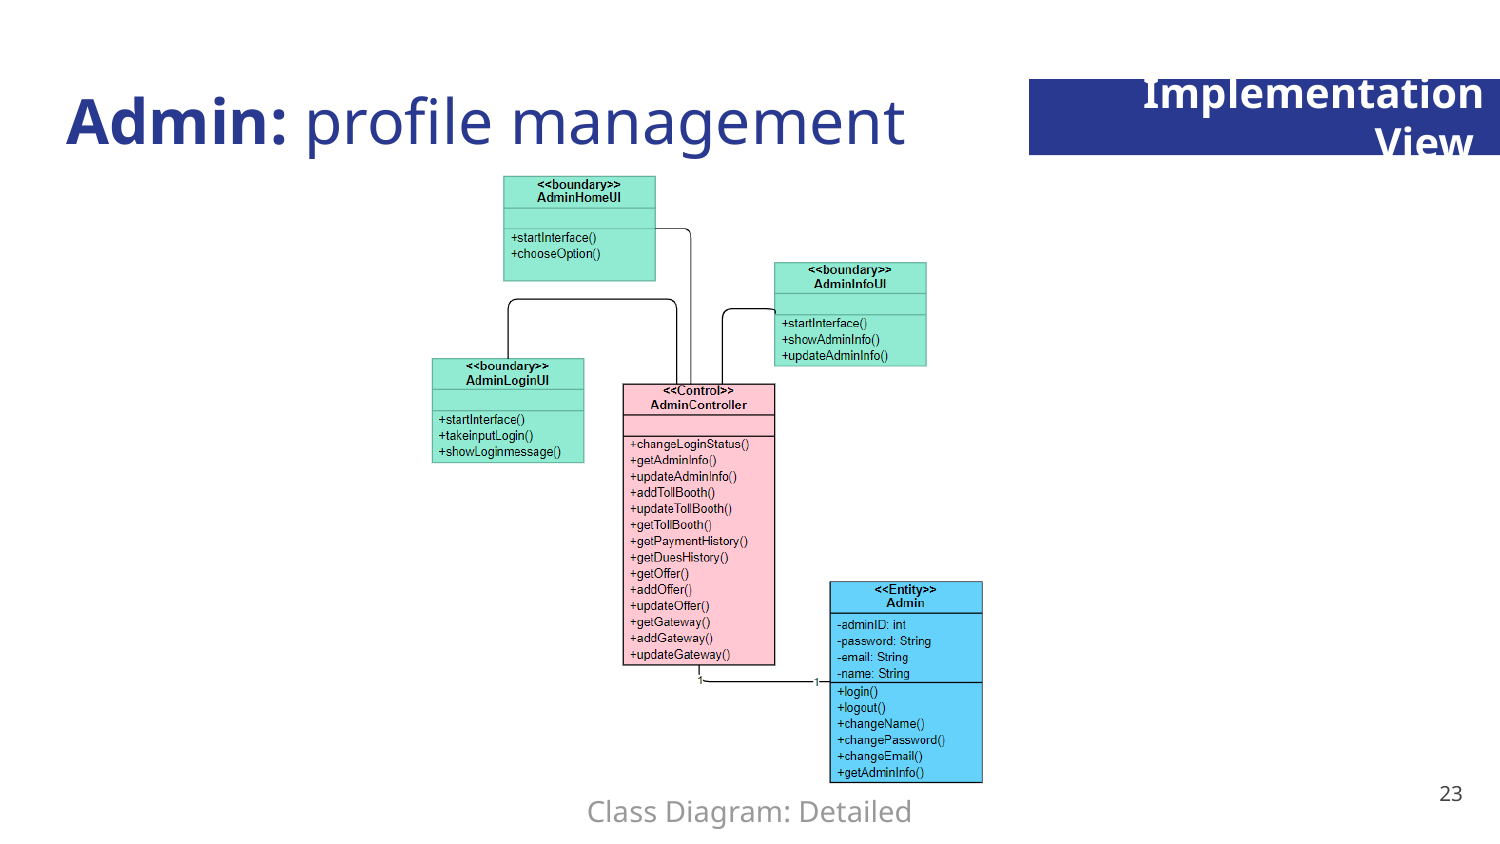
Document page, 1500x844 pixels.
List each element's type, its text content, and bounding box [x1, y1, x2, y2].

picture [398, 170, 1060, 797]
text_box Class Diagram: Detailed [514, 805, 986, 843]
title Admin: profile management [51, 67, 1449, 167]
text_box Implementation View [1449, 79, 1500, 156]
slide_number ‹#› [1387, 762, 1478, 828]
